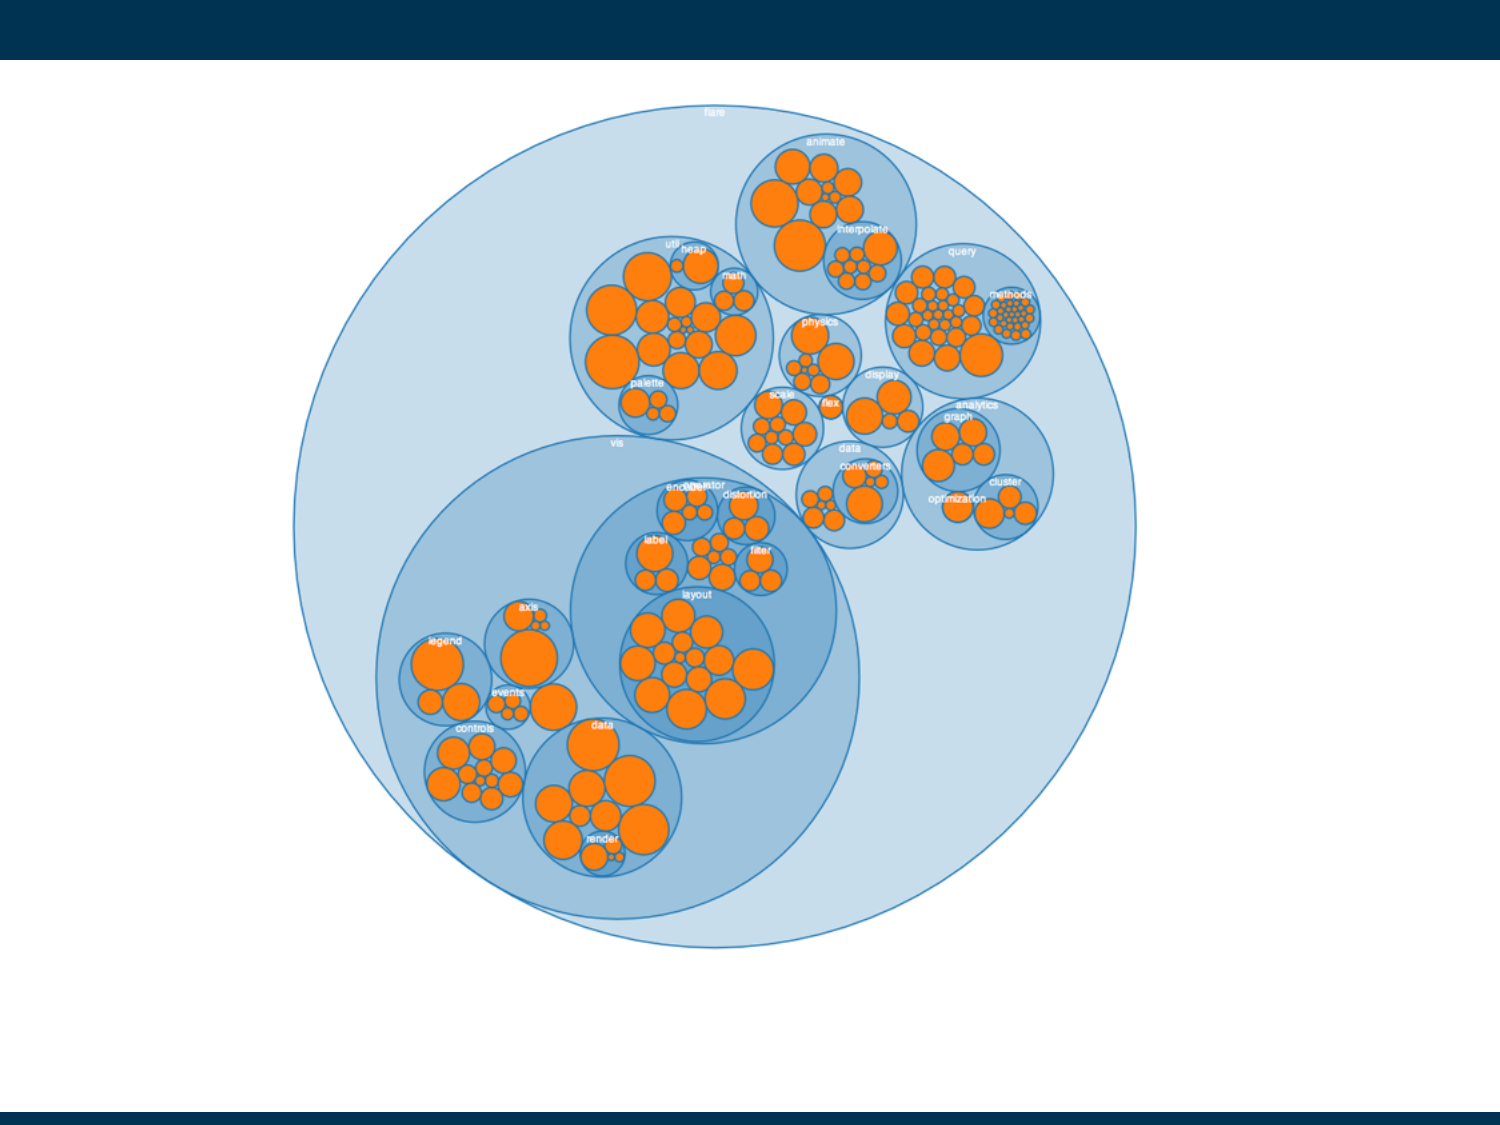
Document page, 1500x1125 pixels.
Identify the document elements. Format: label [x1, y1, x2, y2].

picture [262, 87, 1221, 976]
